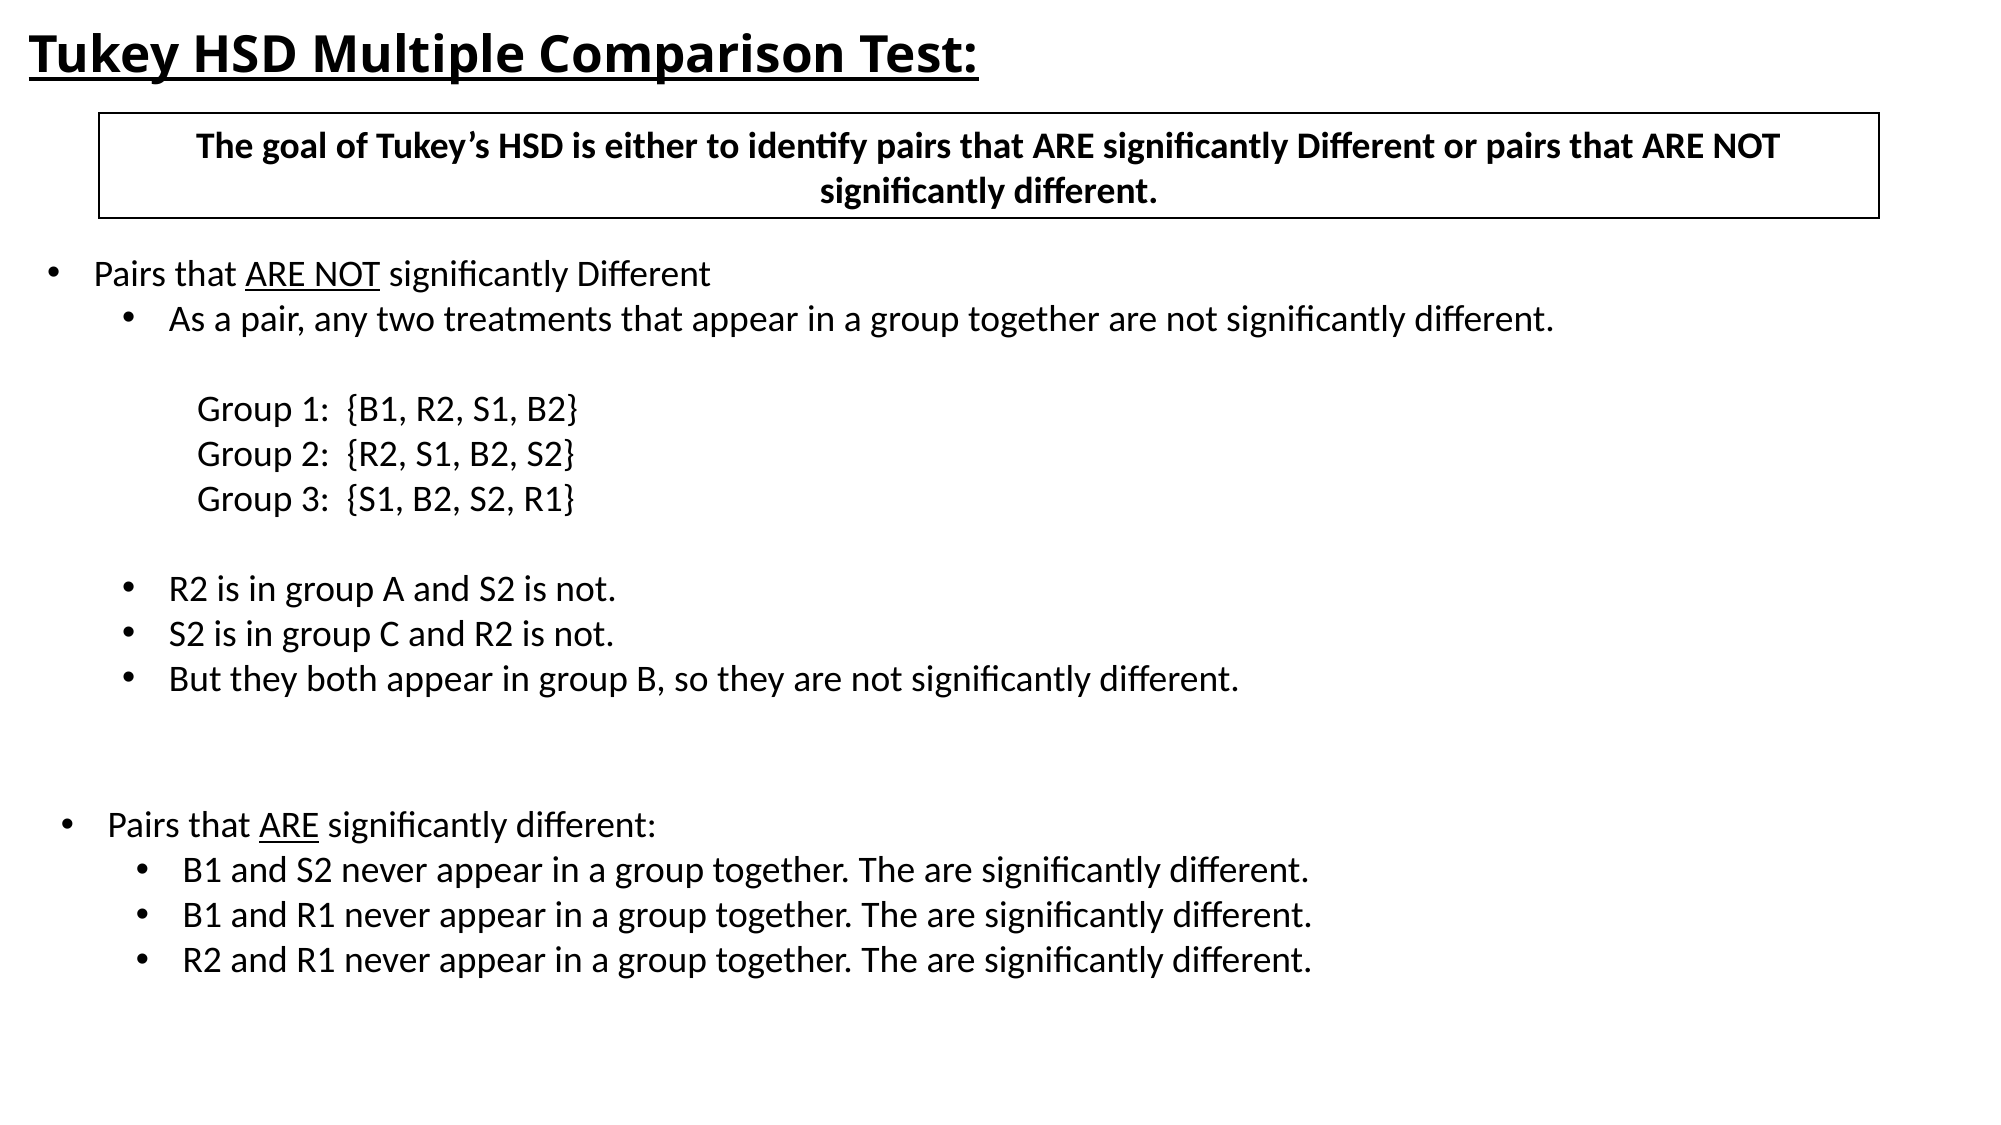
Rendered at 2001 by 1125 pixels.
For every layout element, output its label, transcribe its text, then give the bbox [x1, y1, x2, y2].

text_box Pairs that ARE significantly different: B1 and S2 never appear in a group together. The are significantly different. B1 and R1 never appear in a group together. The are significantly different. R2 and R1 never appear in a group together. The are significantly different. [46, 793, 1960, 1033]
text_box The goal of Tukey’s HSD is either to identify pairs that ARE significantly Different or pairs that ARE NOT significantly different. [98, 112, 1880, 219]
text_box Pairs that ARE NOT significantly Different As a pair, any two treatments that appear in a group together are not significantly different. Group 1: {B1, R2, S1, B2} Group 2: {R2, S1, B2, S2} Group 3: {S1, B2, S2, R1} R2 is in group A and S2 is not. S2 is in group C and R2 is not. But they both appear in group B, so they are not significantly different. [32, 241, 1946, 751]
title Tukey HSD Multiple Comparison Test: [13, 21, 1855, 92]
